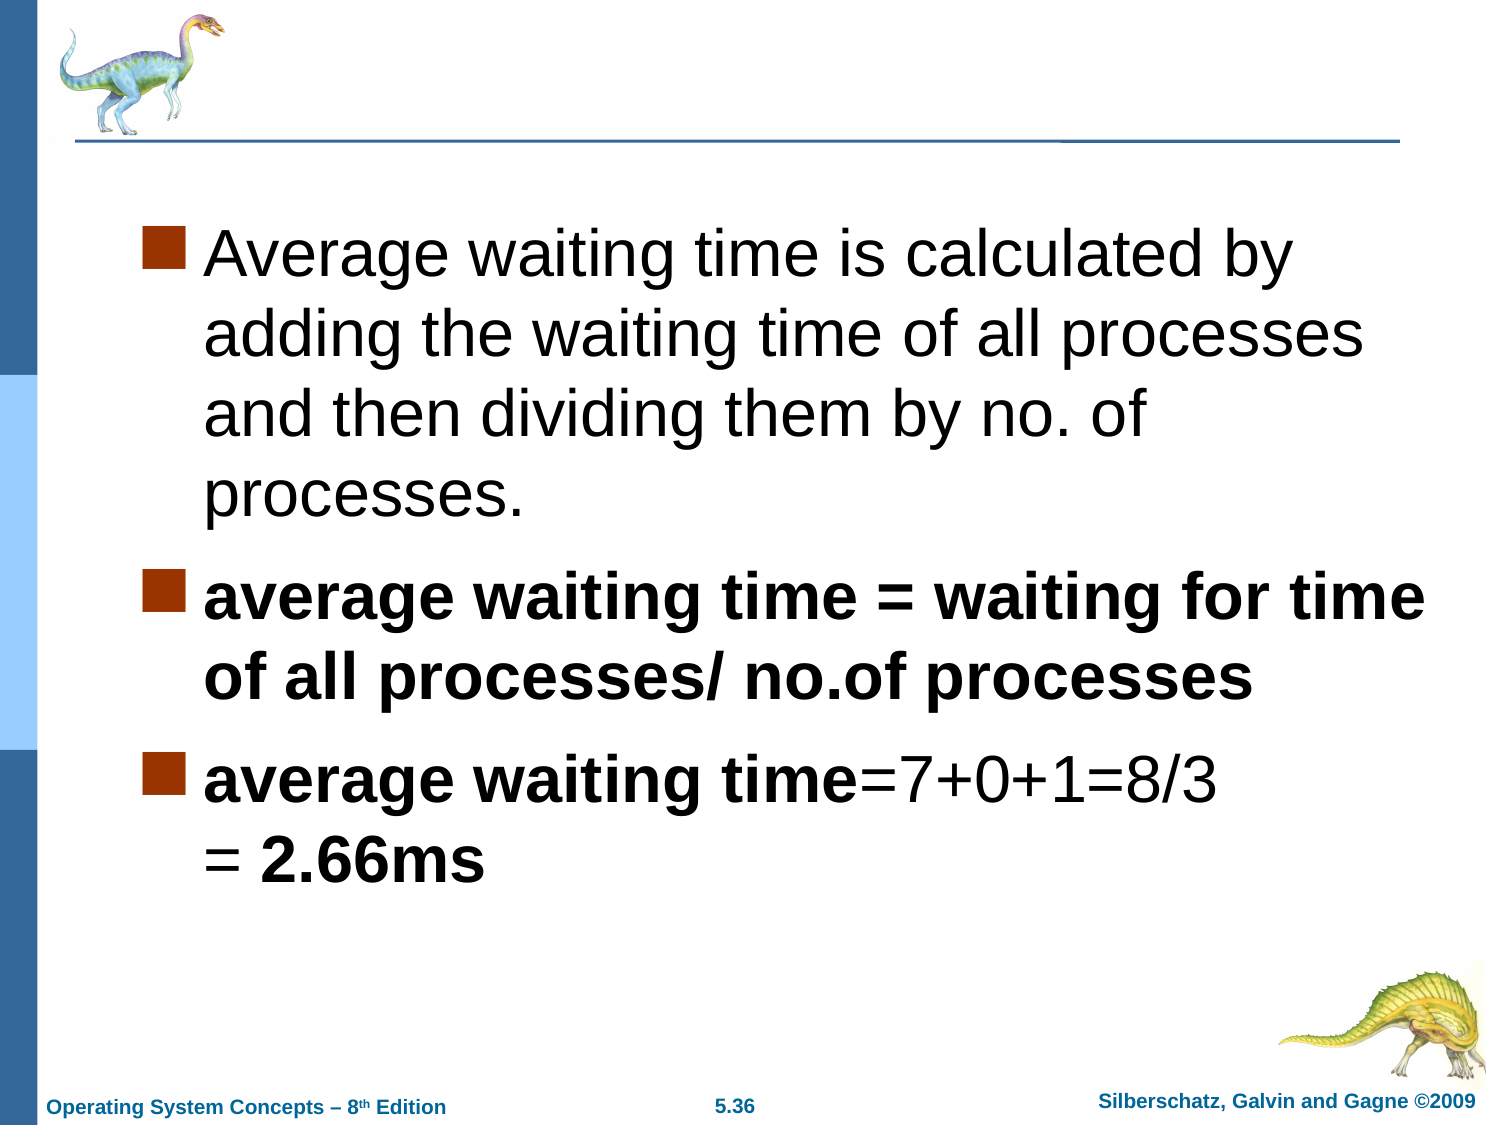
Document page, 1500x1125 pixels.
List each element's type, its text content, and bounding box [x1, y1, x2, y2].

picture [1275, 959, 1486, 1090]
picture [46, 0, 243, 149]
list Average waiting time is calculated by adding the waiting time of all processes and then dividing them by no. of processes. average waiting time = waiting for time of all processes/ no.of processes average waiting time=7+0+1=8/3 = 2.66ms [132, 202, 1483, 946]
